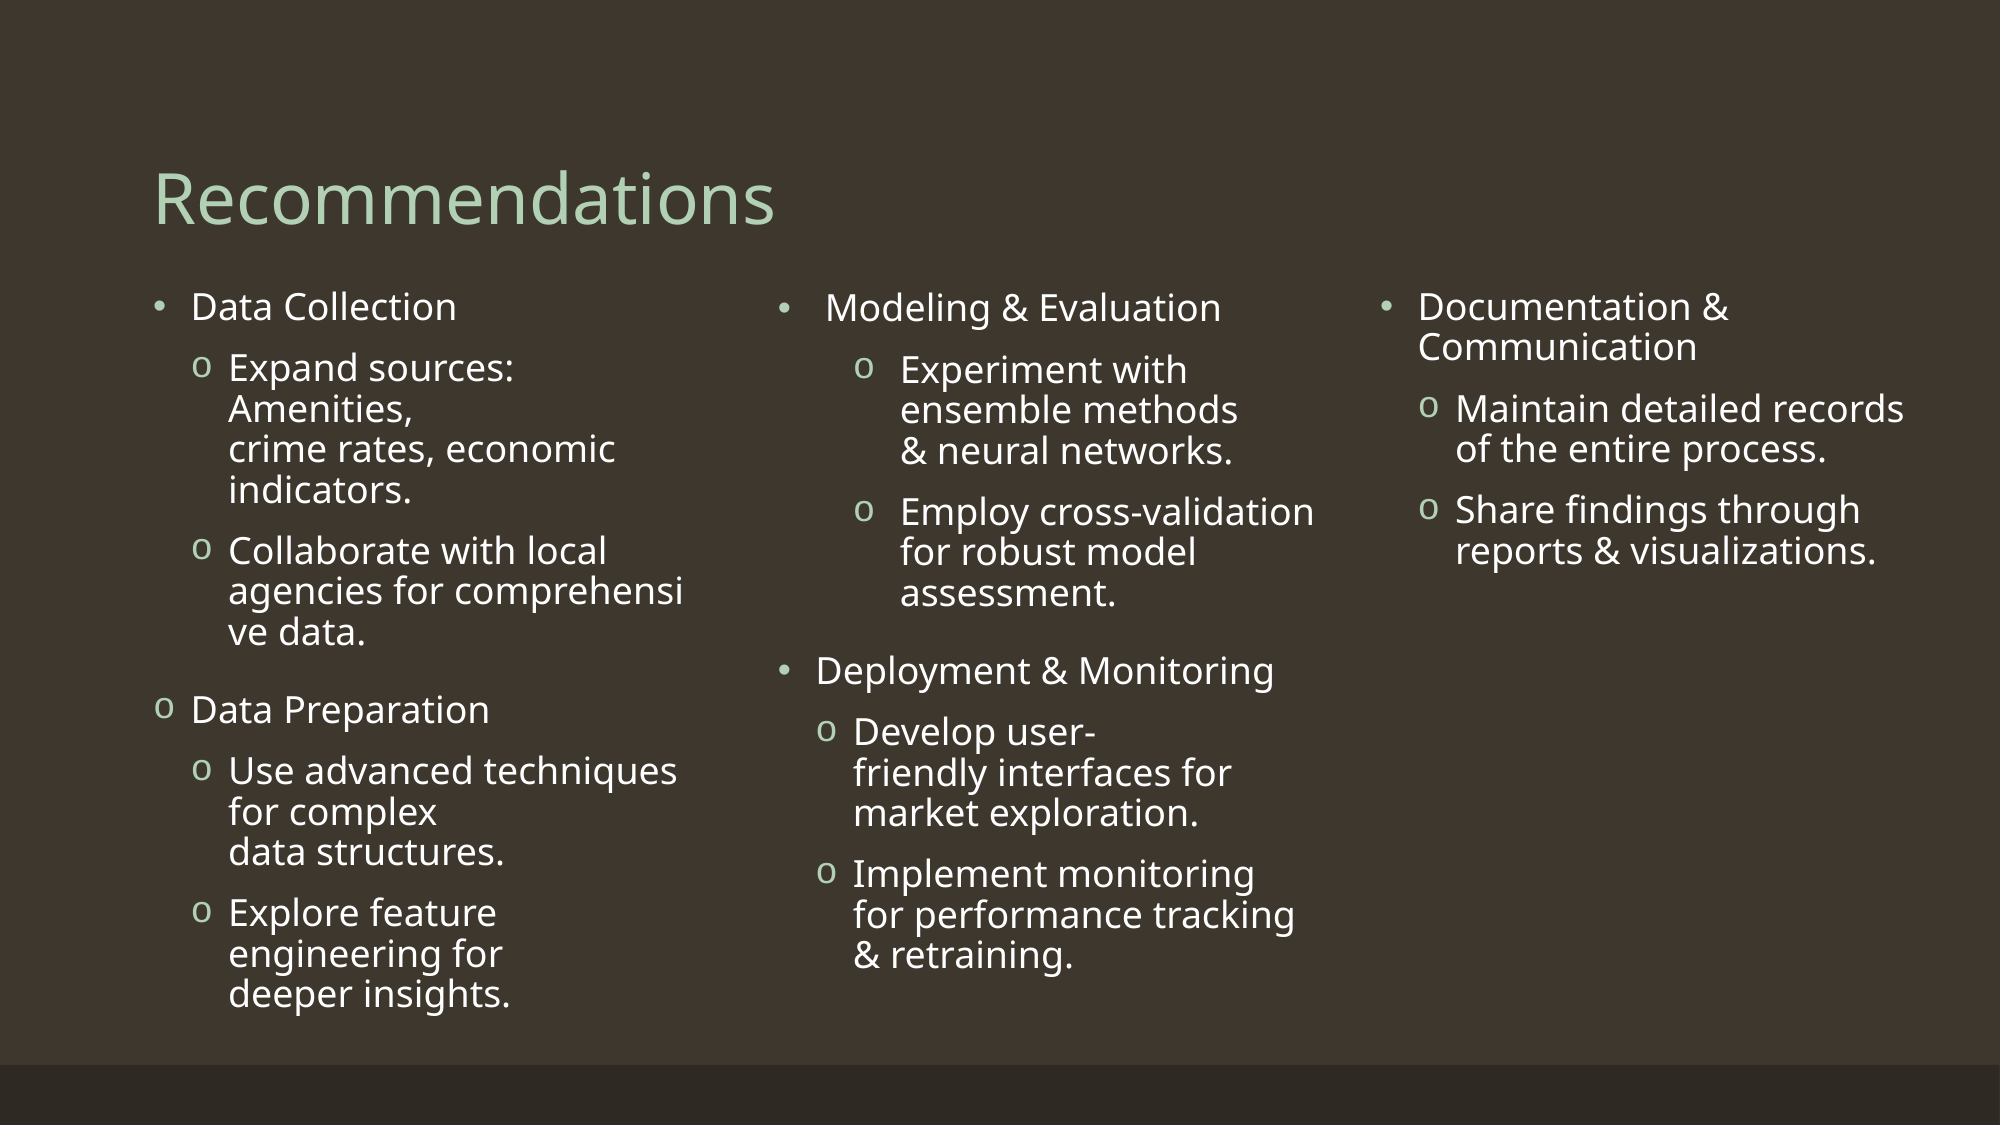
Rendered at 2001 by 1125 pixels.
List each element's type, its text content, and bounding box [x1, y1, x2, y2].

title Recommendations [137, 59, 1863, 248]
text_box Modeling & Evaluation Experiment with ensemble methods & neural networks. Employ cross-validation for robust model assessment. Deployment & Monitoring Develop user-friendly interfaces for market exploration. Implement monitoring for performance tracking & retraining. [762, 282, 1334, 1064]
list Documentation & Communication Maintain detailed records of the entire process. Share findings through reports & visualizations. [1365, 280, 1935, 1062]
list Data Collection Expand sources: Amenities, crime rates, economic indicators. Collaborate with local agencies for comprehensive data. Data Preparation Use advanced techniques for complex data structures. Explore feature engineering for deeper insights. [138, 280, 710, 1063]
